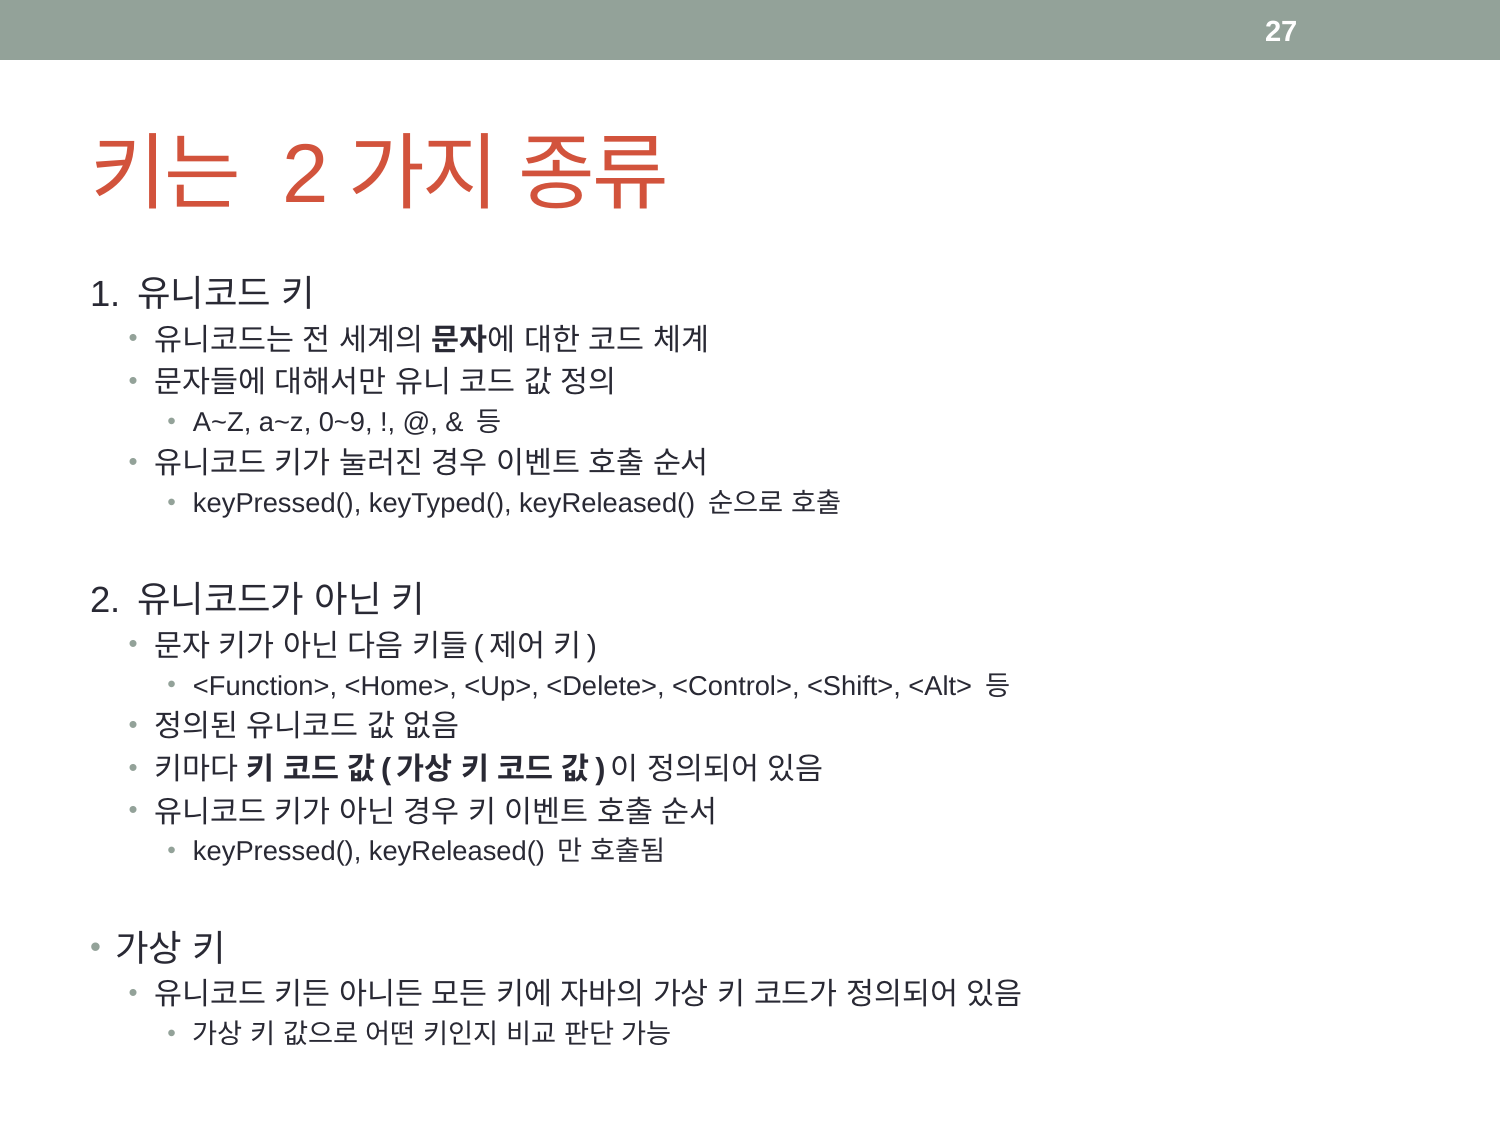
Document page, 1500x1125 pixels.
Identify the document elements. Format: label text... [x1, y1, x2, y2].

title 키는 2가지 종류 [75, 87, 1425, 250]
slide_number 27 [1250, 3, 1425, 57]
list 1. 유니코드 키 유니코드는 전 세계의 문자에 대한 코드 체계 문자들에 대해서만 유니 코드 값 정의 A~Z, a~z, 0~9, !, @, & 등 유니코드 키가 눌러진 경우 이벤트 호출 순서 keyPressed(), keyTyped(), keyReleased() 순으로 호출 2. 유니코드가 아닌 키 문자 키가 아닌 다음 키들(제어 키) <Function>, <Home>, <Up>, <Delete>, <Control>, <Shift>, <Alt> 등 정의된 유니코드 값 없음 키마다 키 코드 값(가상 키 코드 값)이 정의되어 있음 유니코드 키가 아닌 경우 키 이벤트 호출 순서 keyPressed(), keyReleased() 만 호출됨 가상 키 유니코드 키든 아니든 모든 키에 자바의 가상 키 코드가 정의되어 있음 가상 키 값으로 어떤 키인지 비교 판단 가능 [75, 262, 1425, 1063]
